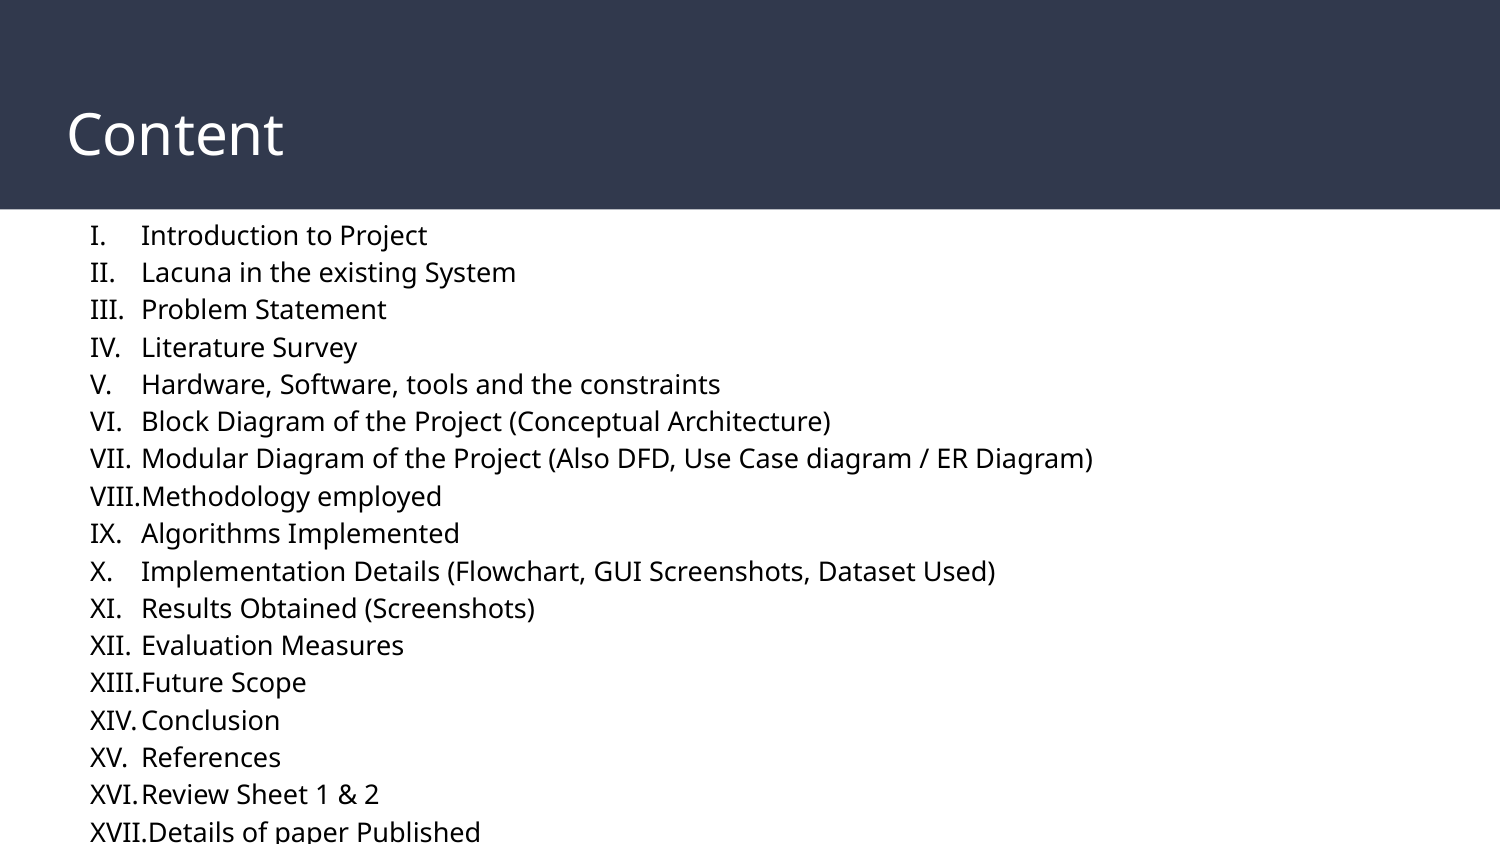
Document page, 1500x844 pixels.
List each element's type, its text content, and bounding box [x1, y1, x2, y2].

list Introduction to Project Lacuna in the existing System Problem Statement Literature Survey Hardware, Software, tools and the constraints Block Diagram of the Project (Conceptual Architecture) Modular Diagram of the Project (Also DFD, Use Case diagram / ER Diagram) Methodology employed Algorithms Implemented Implementation Details (Flowchart, GUI Screenshots, Dataset Used) Results Obtained (Screenshots) Evaluation Measures Future Scope Conclusion References Review Sheet 1 & 2 Details of paper Published [51, 198, 1325, 829]
title Content [51, 82, 1449, 185]
